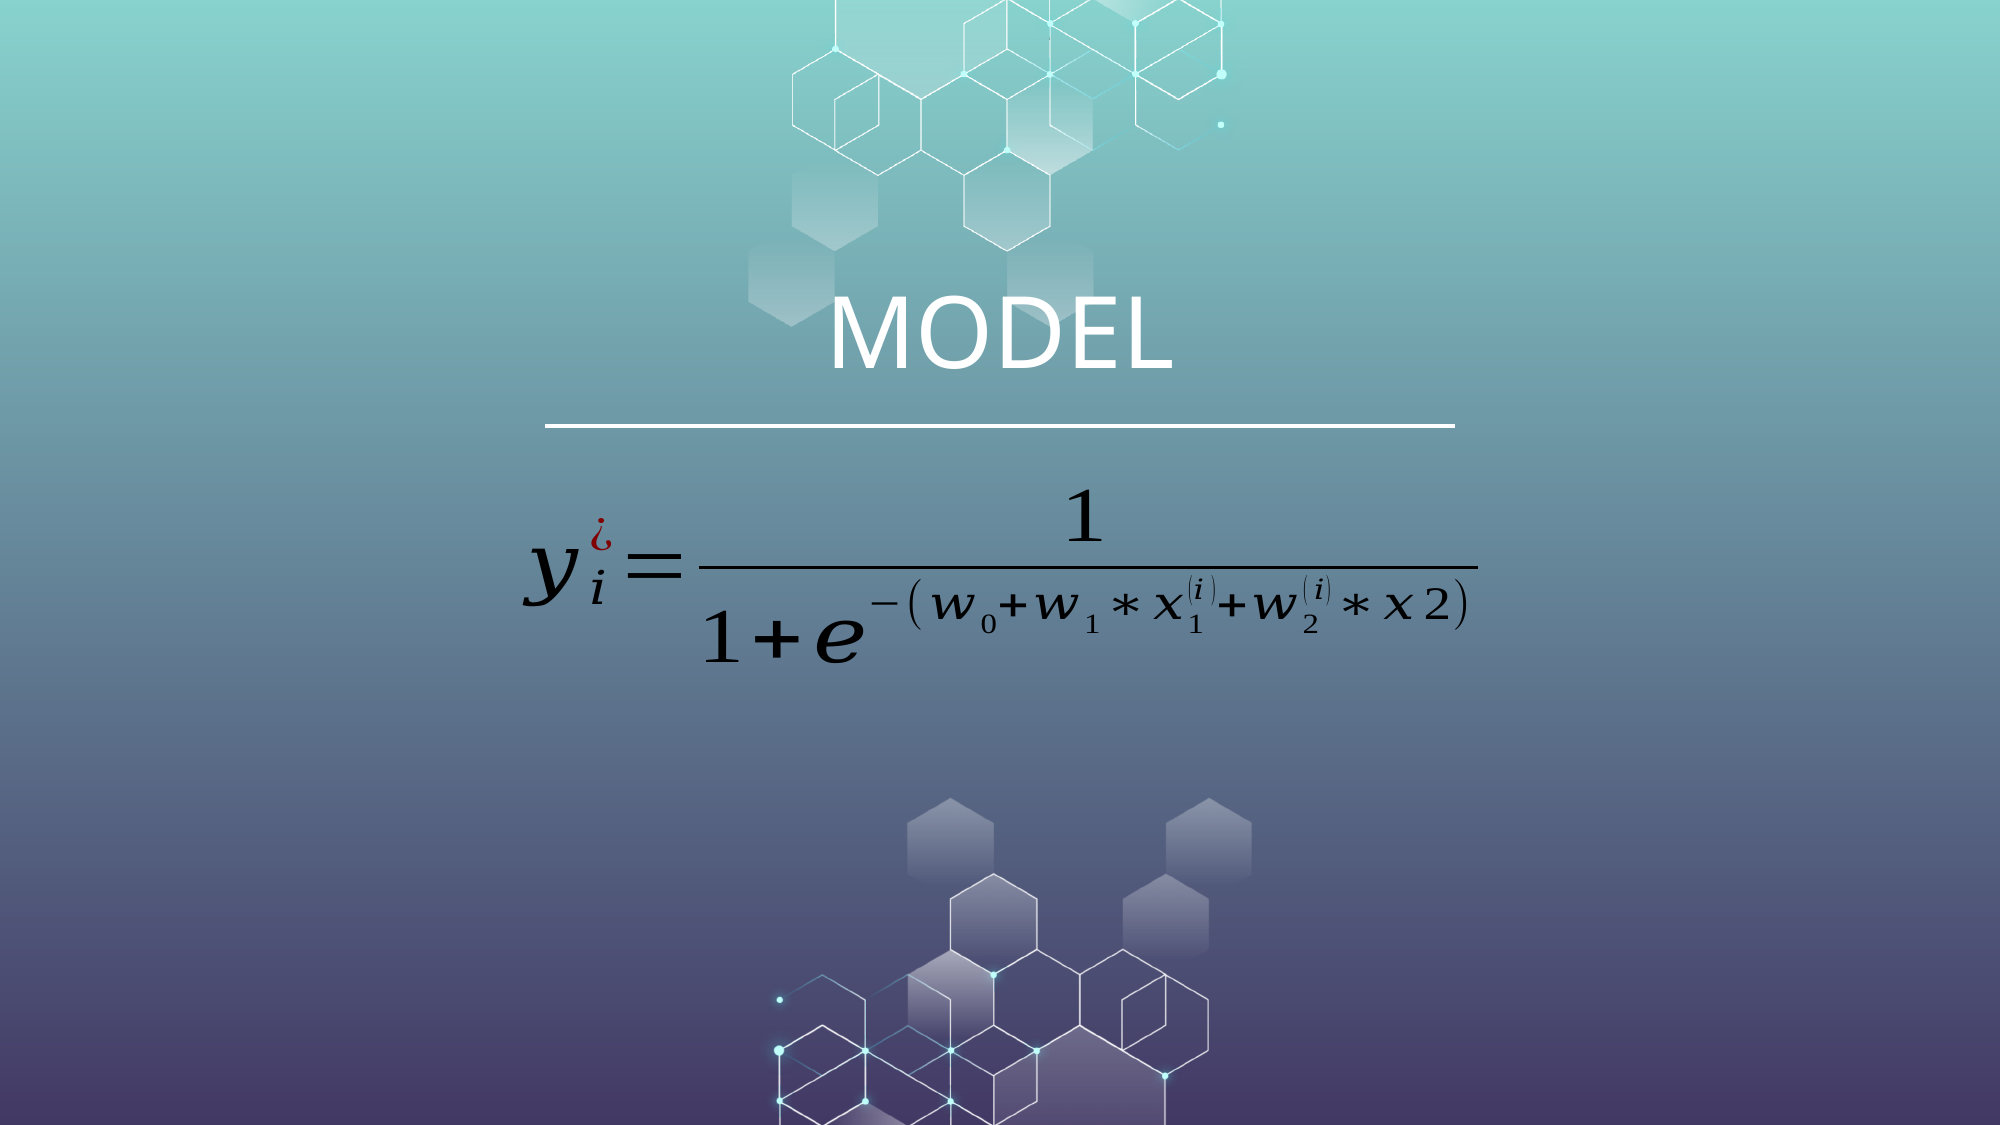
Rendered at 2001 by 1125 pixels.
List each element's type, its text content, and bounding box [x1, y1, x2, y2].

picture [748, 0, 1252, 225]
title MODEL [516, 225, 1484, 432]
picture [749, 798, 1252, 1125]
